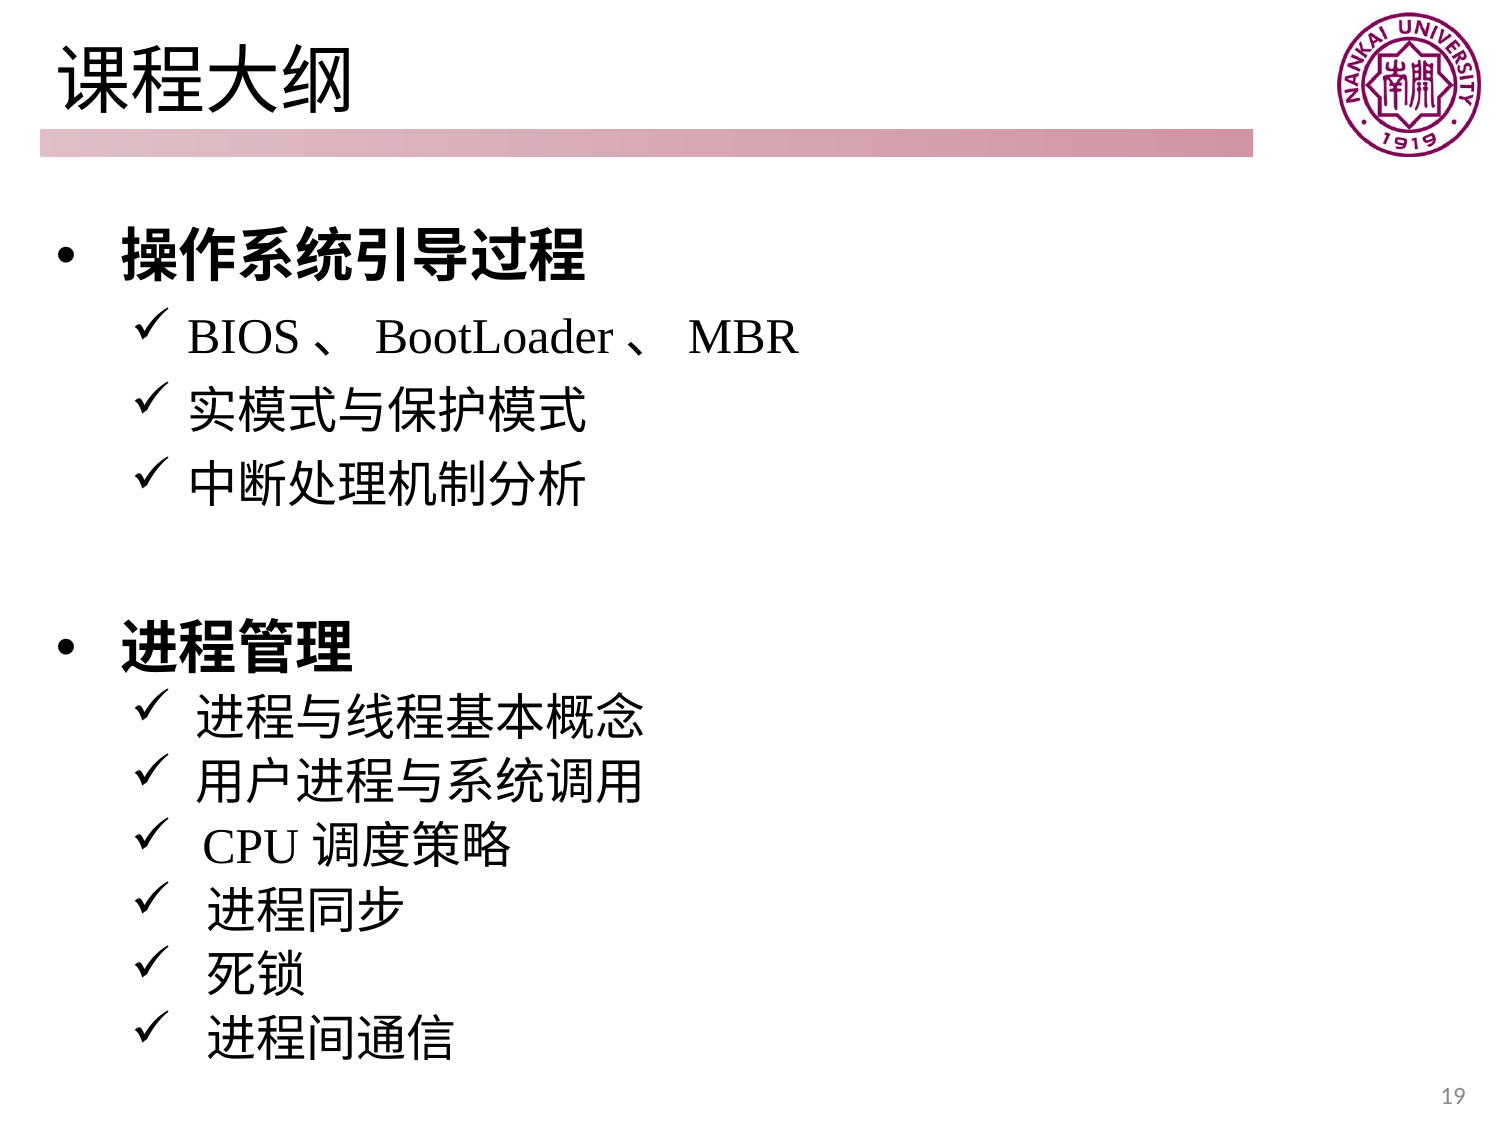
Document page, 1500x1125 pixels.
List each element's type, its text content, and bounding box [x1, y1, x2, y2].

list 操作系统引导过程 BIOS、BootLoader、MBR 实模式与保护模式 中断处理机制分析 进程管理 进程与线程基本概念 用户进程与系统调用 CPU调度策略 进程同步 死锁 进程间通信 [40, 218, 1481, 1042]
title 课程大纲 [40, 33, 1335, 133]
picture [1337, 12, 1481, 157]
slide_number 19 [1143, 1065, 1481, 1125]
